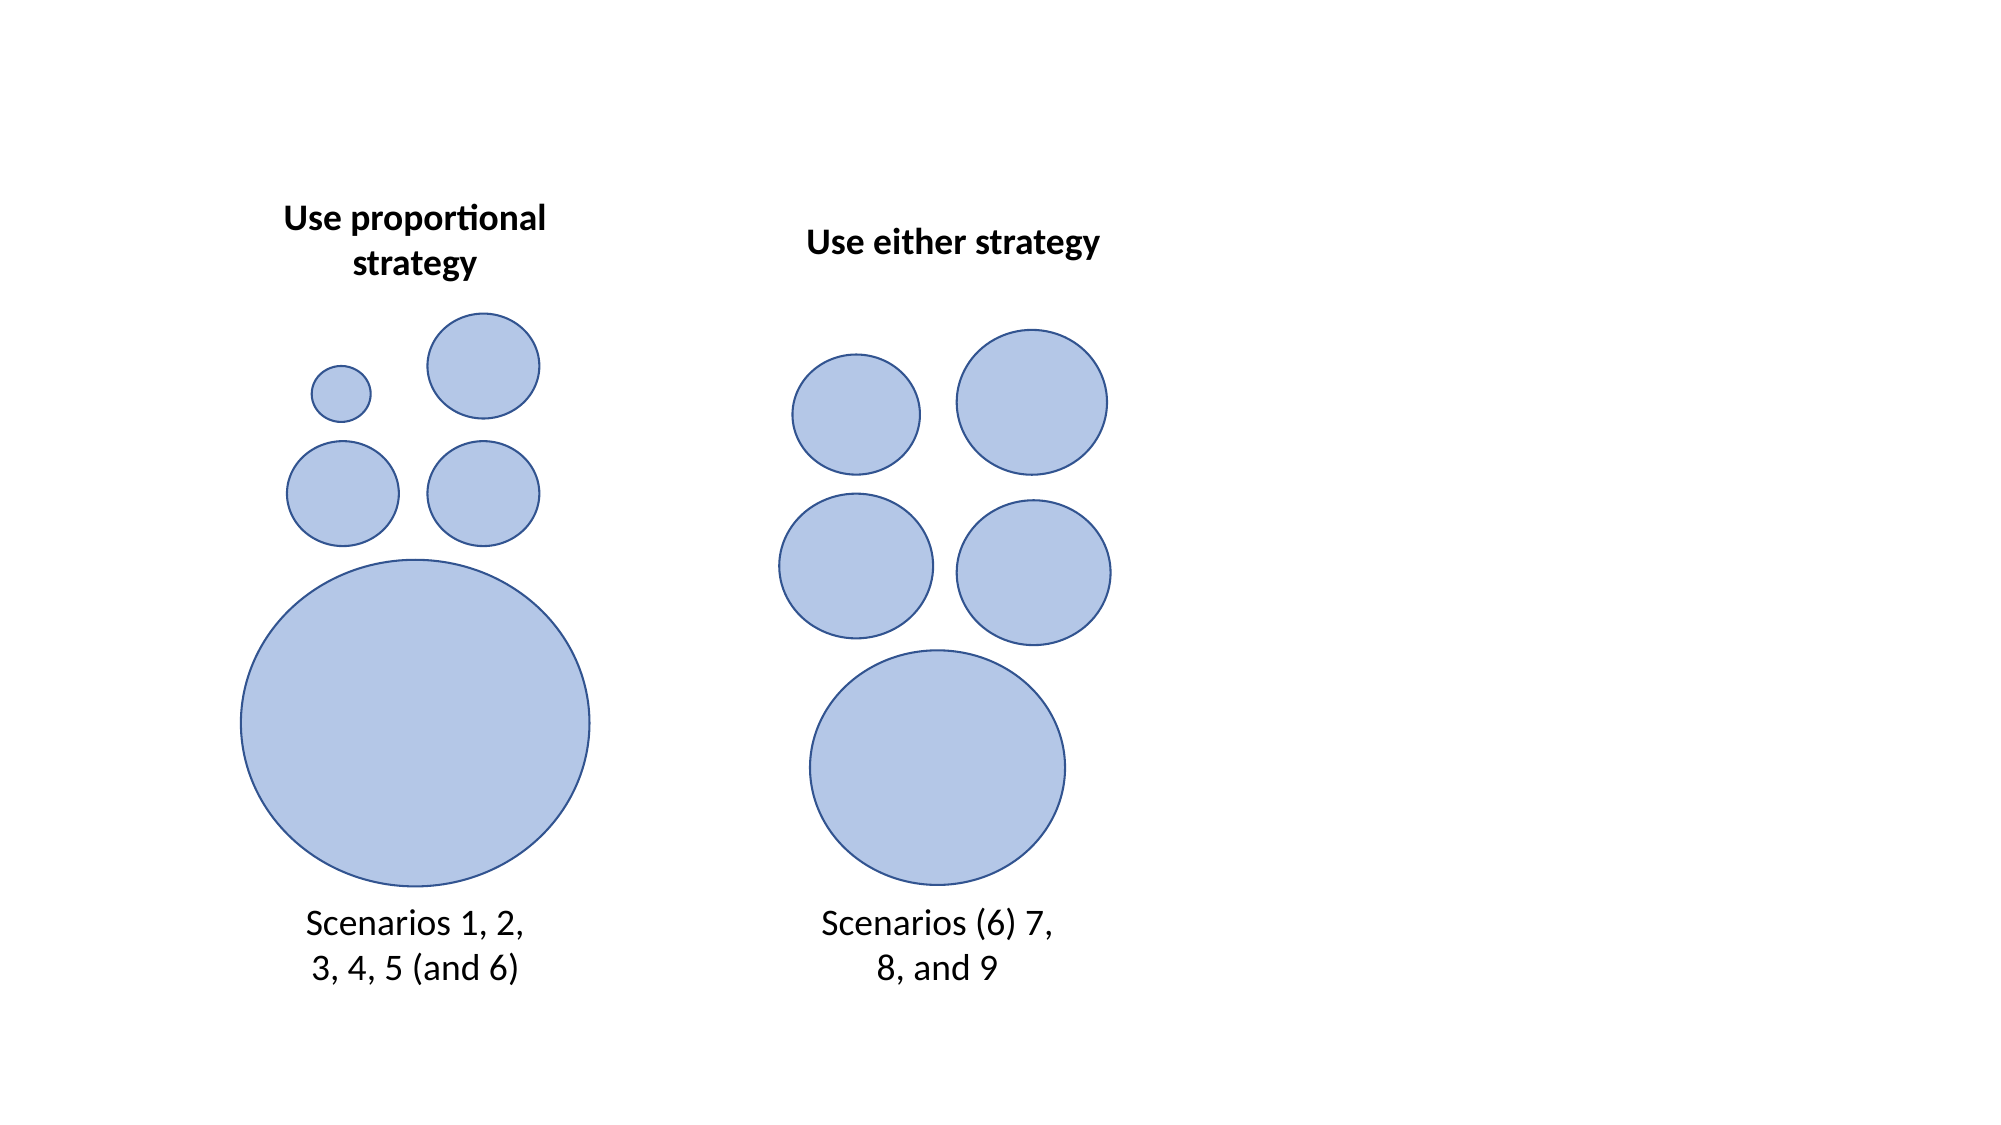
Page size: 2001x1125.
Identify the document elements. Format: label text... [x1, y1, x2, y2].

text_box [791, 353, 921, 476]
text_box [955, 499, 1112, 647]
text_box [239, 558, 591, 888]
text_box [778, 492, 935, 640]
text_box [426, 312, 541, 420]
text_box Use proportional strategy [240, 185, 590, 291]
text_box [310, 364, 372, 423]
text_box [285, 440, 400, 548]
text_box [955, 328, 1109, 476]
text_box [808, 649, 1067, 886]
text_box [426, 440, 541, 548]
text_box Use either strategy [779, 209, 1128, 270]
text_box Scenarios (6) 7, 8, and 9 [804, 890, 1071, 995]
text_box Scenarios 1, 2, 3, 4, 5 (and 6) [282, 890, 549, 995]
